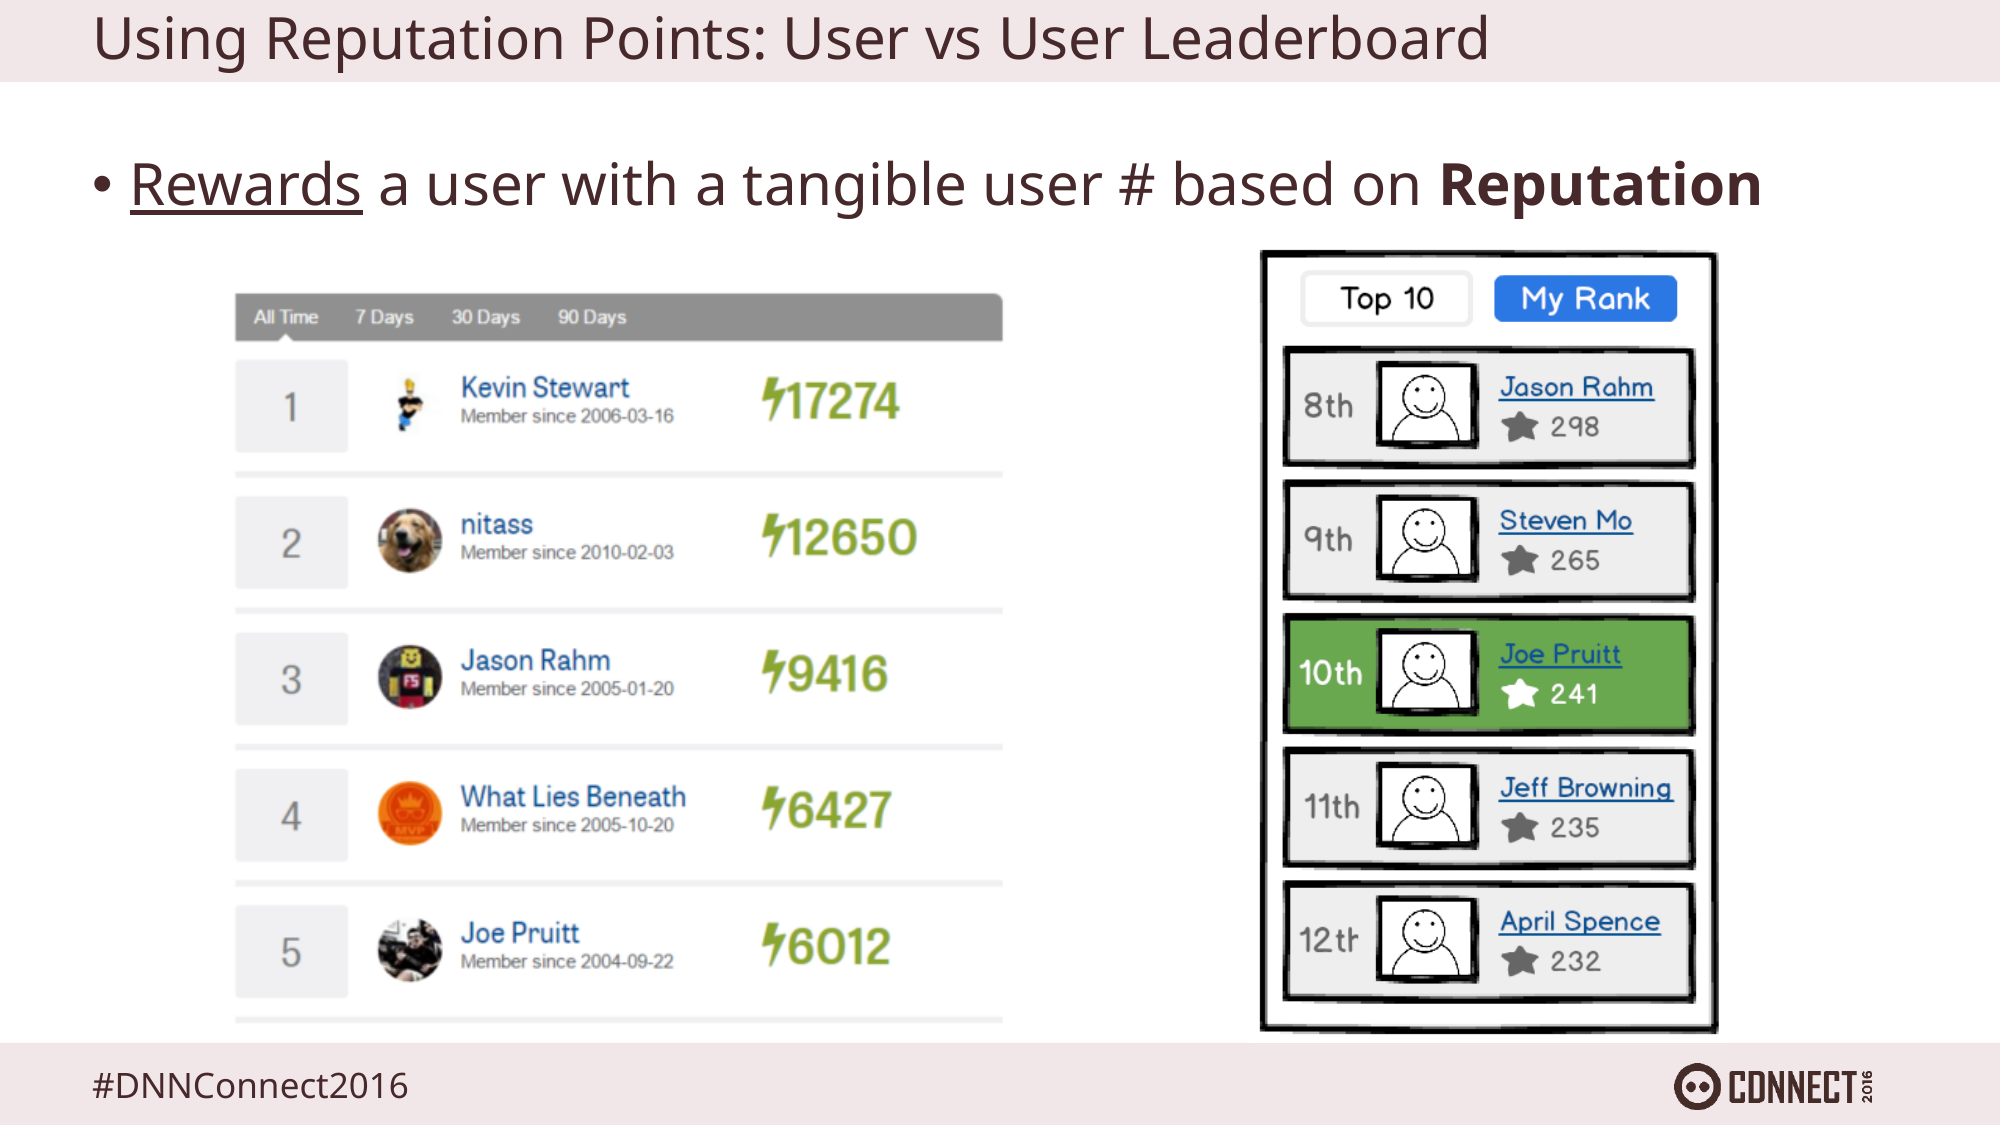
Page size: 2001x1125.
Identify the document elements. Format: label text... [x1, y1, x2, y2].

picture [1249, 235, 1729, 1043]
list Rewards a user with a tangible user # based on Reputation [77, 147, 1844, 997]
title Using Reputation Points: User vs User Leaderboard [77, 0, 2000, 83]
picture [1674, 1063, 1872, 1110]
picture [227, 285, 1017, 1030]
